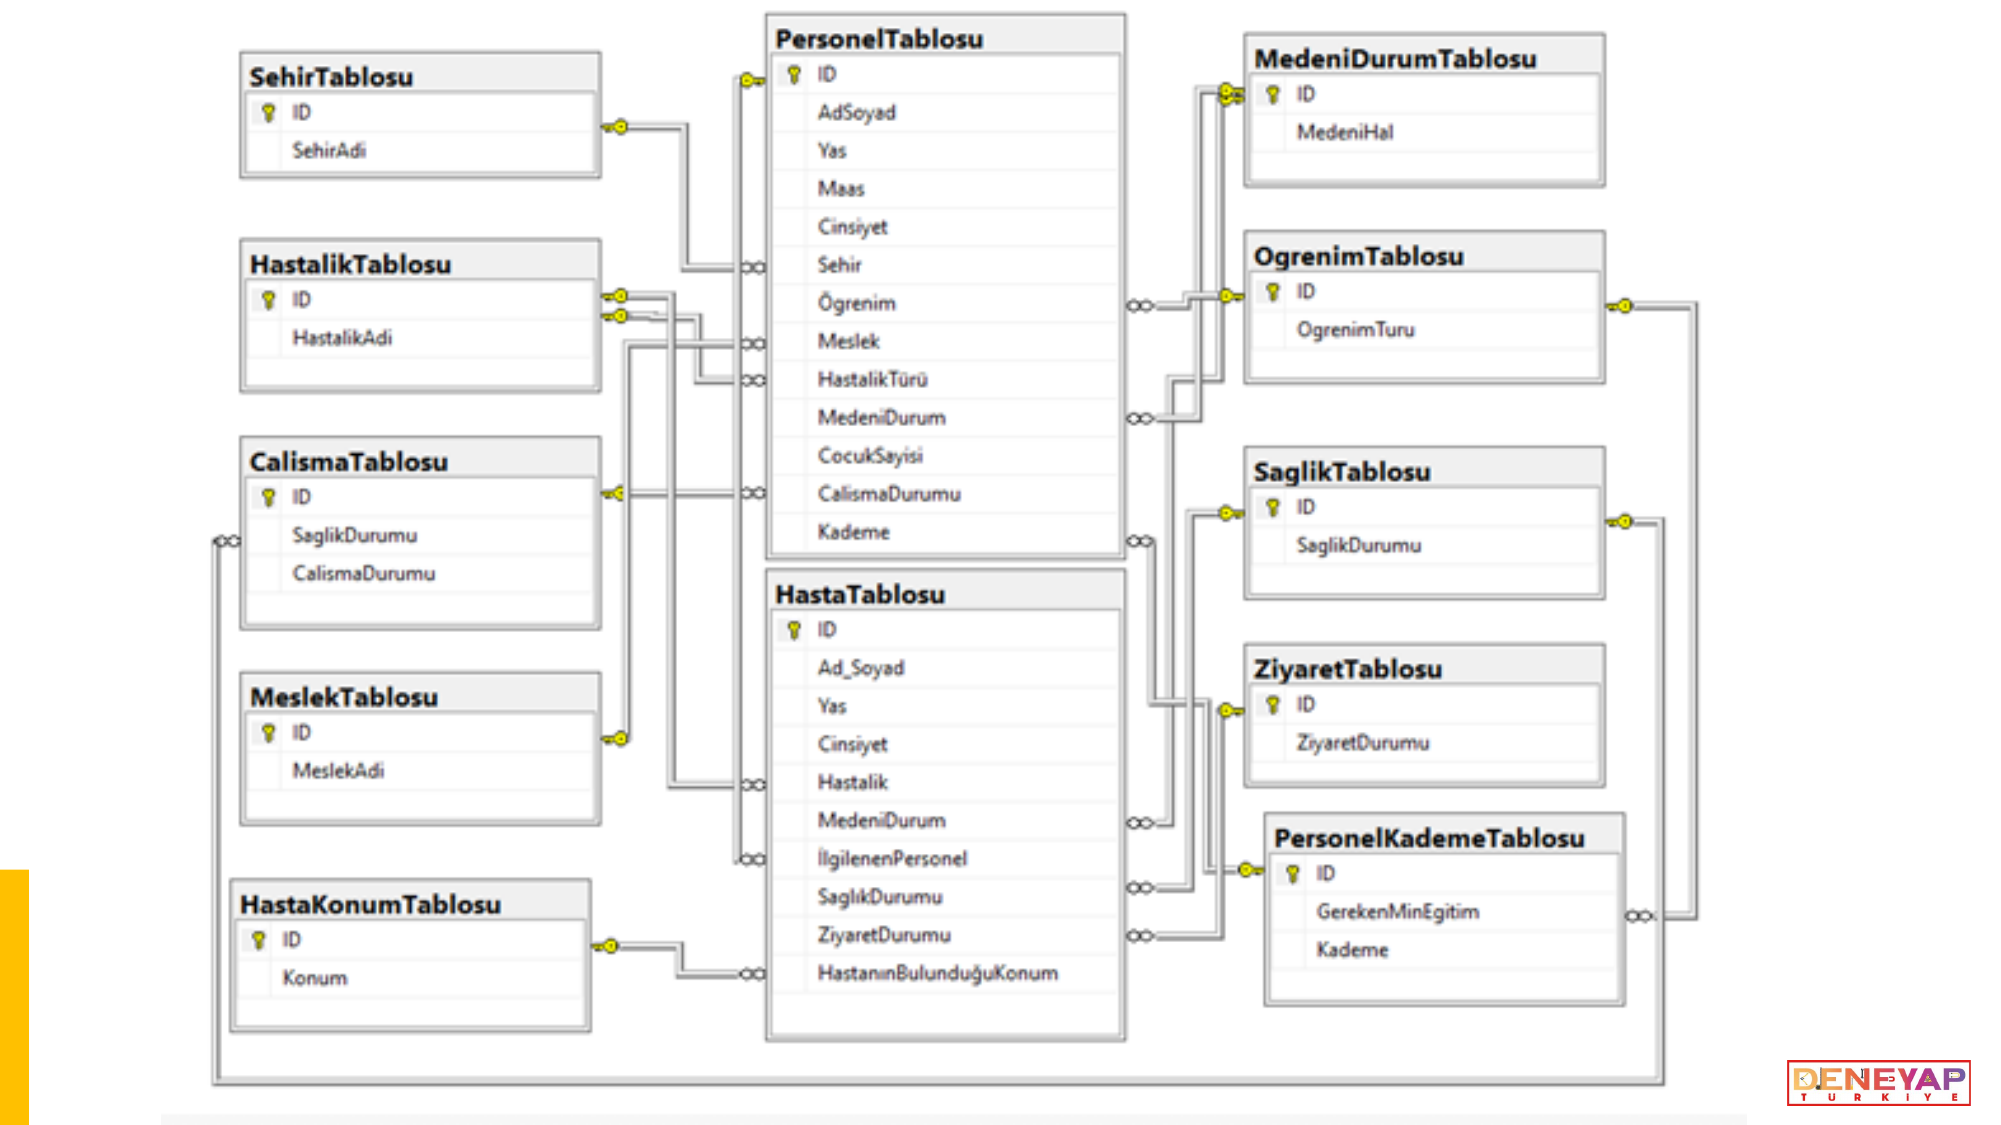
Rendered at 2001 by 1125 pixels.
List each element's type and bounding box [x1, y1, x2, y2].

picture [1787, 1059, 1971, 1106]
text_box [0, 869, 29, 1125]
picture [161, 0, 1747, 1125]
